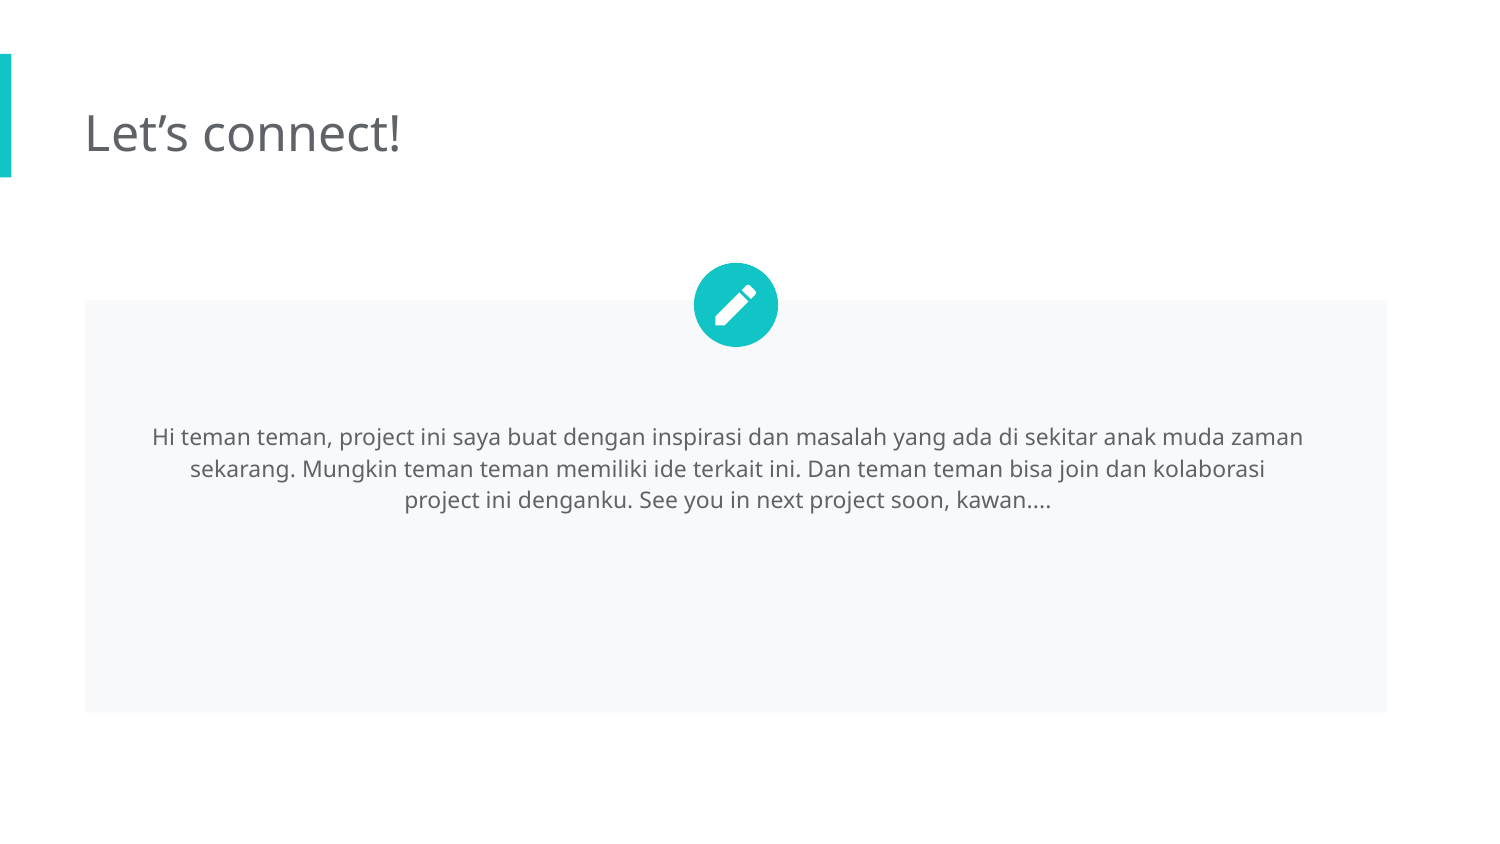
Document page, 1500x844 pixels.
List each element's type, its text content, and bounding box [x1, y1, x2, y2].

text_box [741, 284, 757, 300]
text_box [84, 300, 1388, 713]
text_box Let’s connect! [84, 85, 894, 176]
text_box Hi teman teman, project ini saya buat dengan inspirasi dan masalah yang ada di sekitar anak muda zaman sekarang. Mungkin teman teman memiliki ide terkait ini. Dan teman teman bisa join dan kolaborasi project ini denganku. See you in next project soon, kawan....​ [150, 403, 1322, 529]
text_box [715, 292, 749, 326]
text_box [693, 262, 779, 348]
